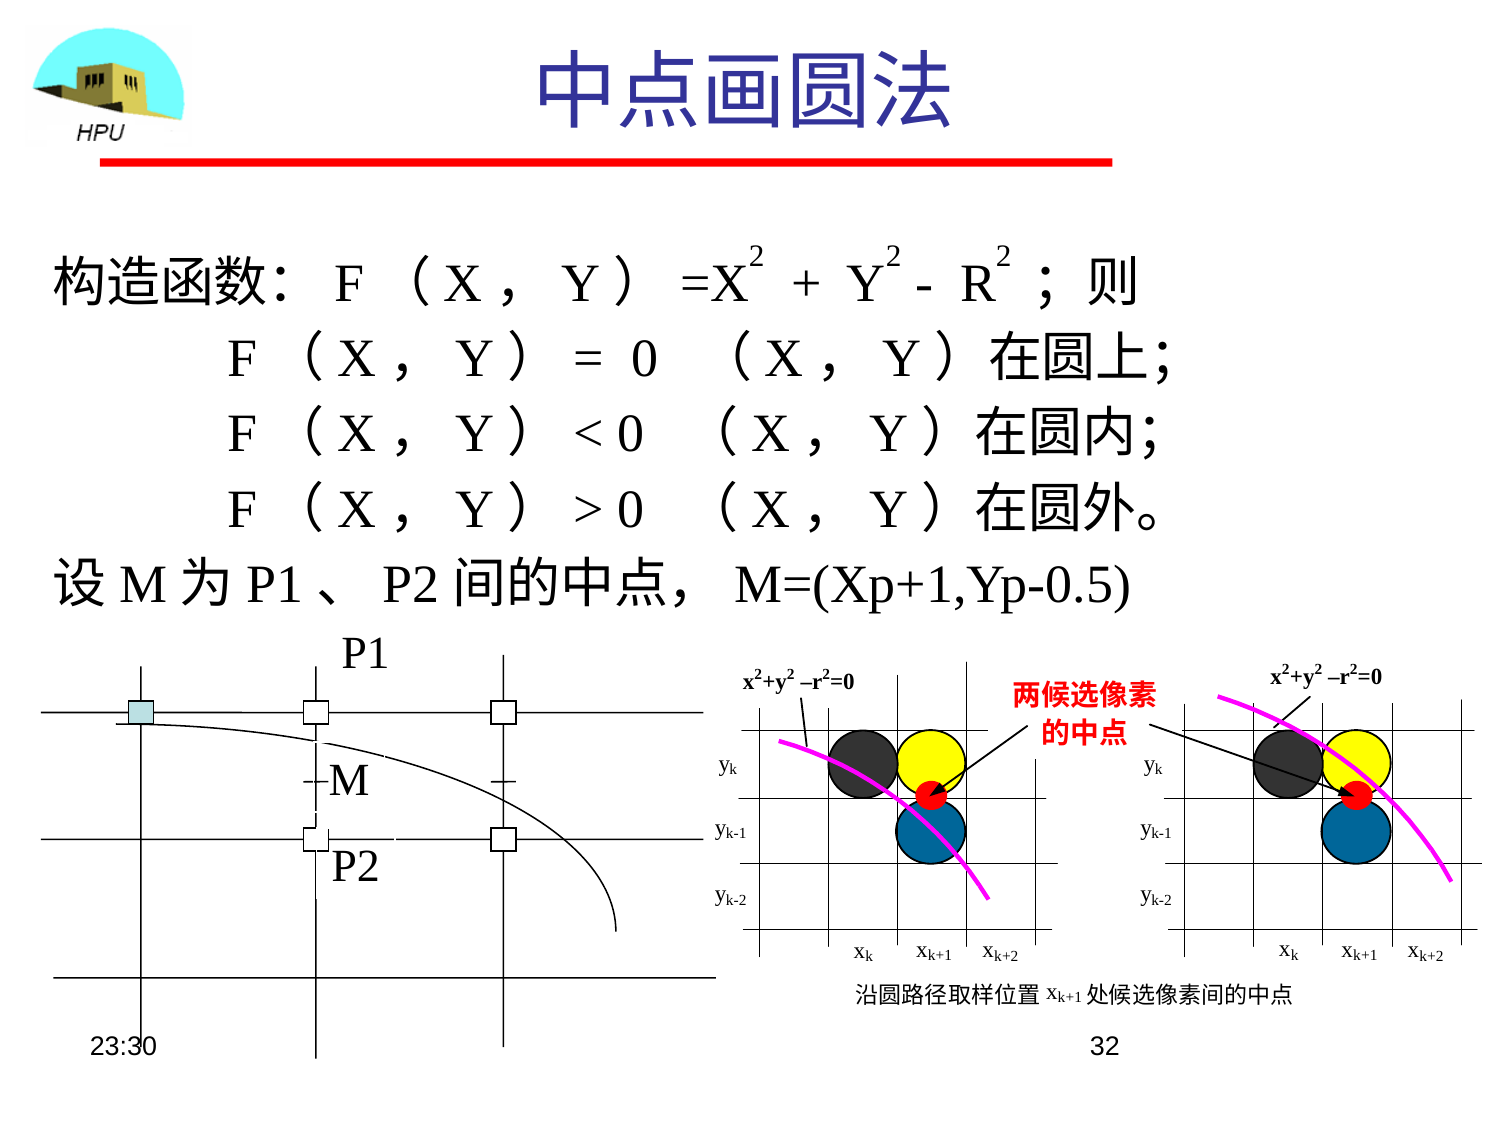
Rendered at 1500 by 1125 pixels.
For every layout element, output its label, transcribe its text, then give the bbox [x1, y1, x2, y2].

text_box [490, 827, 516, 851]
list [698, 654, 1483, 1019]
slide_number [75, 1021, 425, 1071]
text_box M [313, 741, 385, 812]
text_box [490, 700, 516, 725]
text_box P2 [316, 827, 395, 898]
slide_number 32 [1074, 1026, 1425, 1071]
text_box [303, 827, 316, 851]
text_box [128, 700, 154, 725]
text_box [115, 724, 616, 932]
title 中点画圆法 [24, 12, 1463, 163]
text_box P1 [326, 614, 405, 685]
list 构造函数：F（X，Y）=X2 + Y2 - R2 ；则 F（X，Y）= 0 （X，Y）在圆上； F（X，Y）< 0 （X，Y）在圆内； F（X，Y）> 0 （X，Y）在圆外。 设M为P1、P2间的中点，M=(Xp+1,Yp-0.5) [37, 227, 1480, 1013]
text_box [303, 700, 329, 725]
